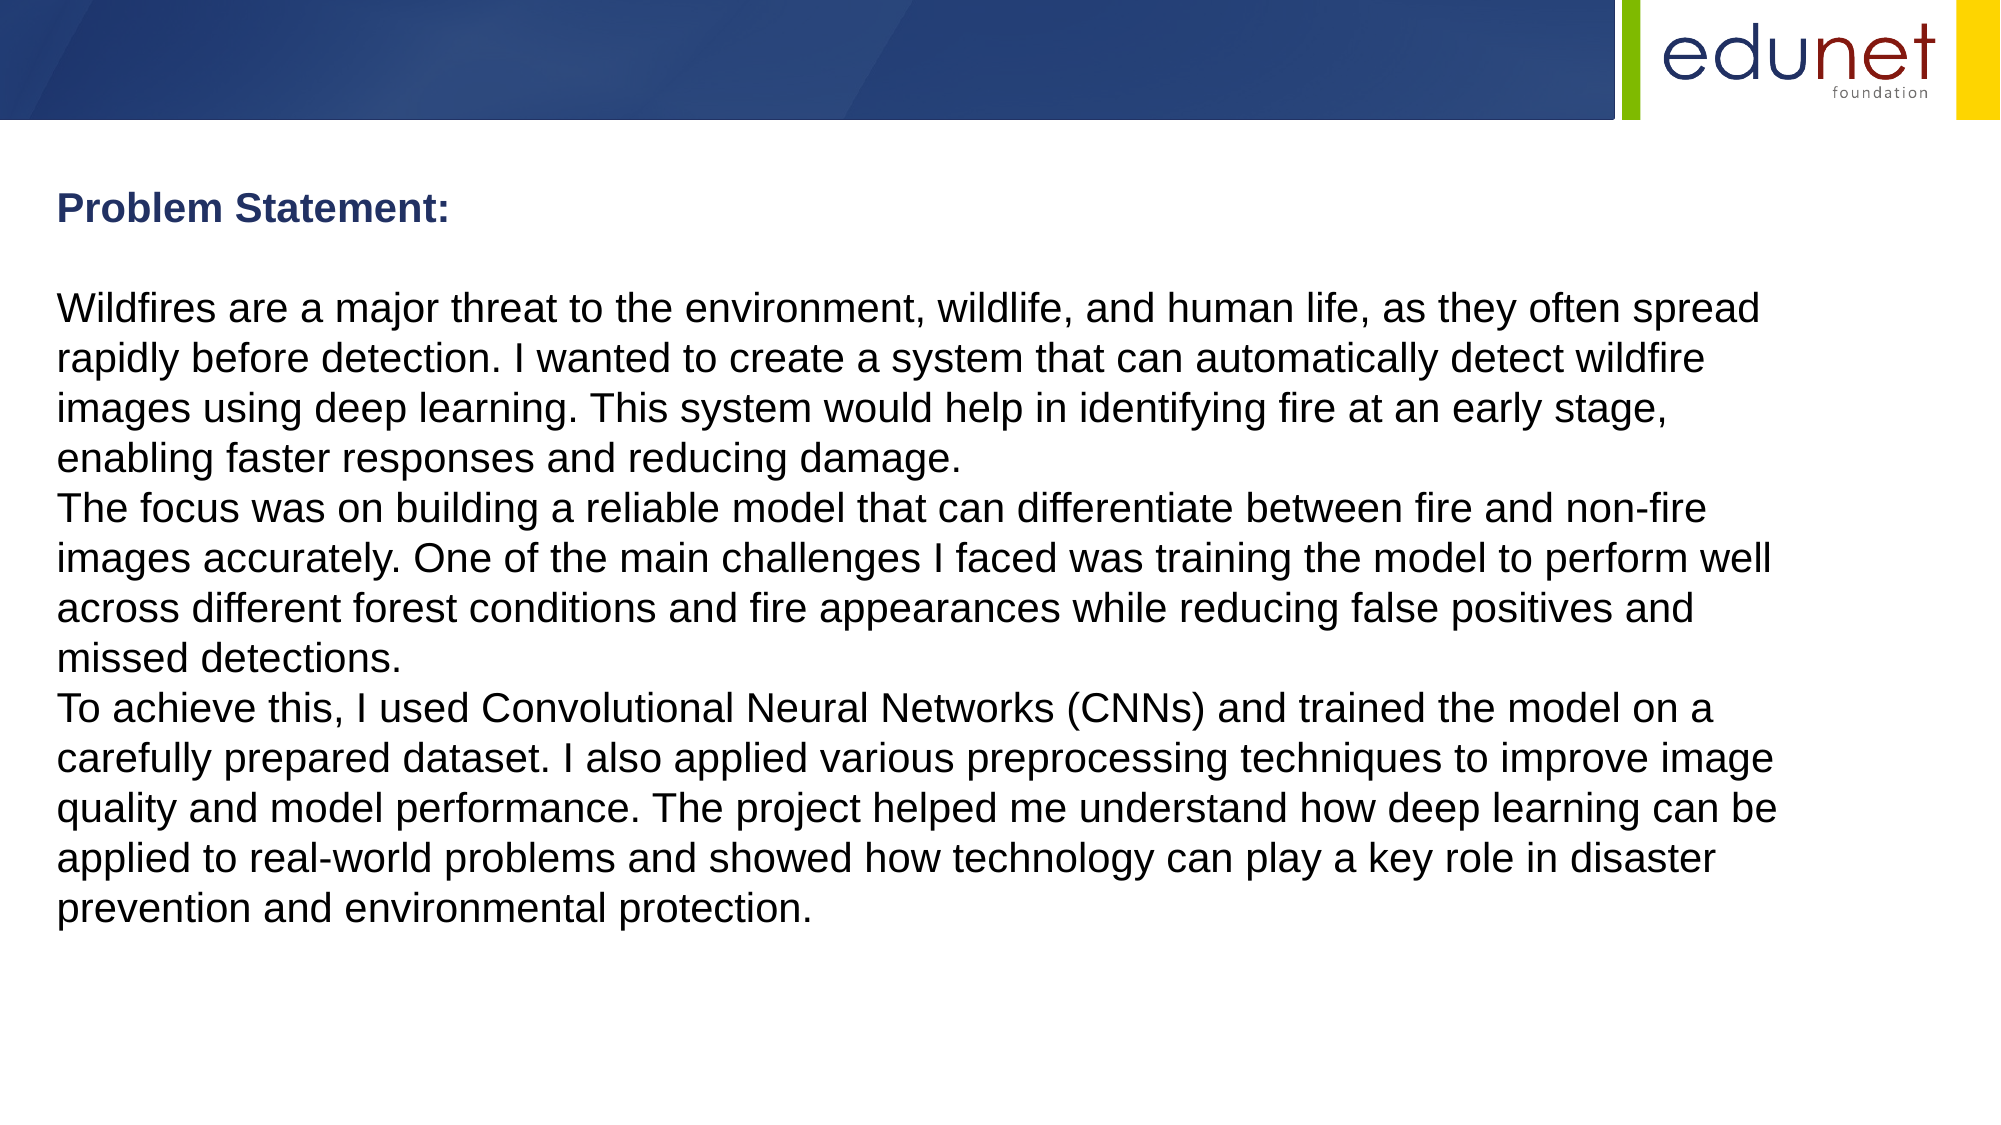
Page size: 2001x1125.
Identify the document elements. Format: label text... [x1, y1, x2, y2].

picture [1652, 12, 1948, 108]
text_box Problem Statement: Wildfires are a major threat to the environment, wildlife, and human life, as they often spread rapidly before detection. I wanted to create a system that can automatically detect wildfire images using deep learning. This system would help in identifying fire at an early stage, enabling faster responses and reducing damage. The focus was on building a reliable model that can differentiate between fire and non-fire images accurately. One of the main challenges I faced was training the model to perform well across different forest conditions and fire appearances while reducing false positives and missed detections. To achieve this, I used Convolutional Neural Networks (CNNs) and trained the model on a carefully prepared dataset. I also applied various preprocessing techniques to improve image quality and model performance. The project helped me understand how deep learning can be applied to real-world problems and showed how technology can play a key role in disaster prevention and environmental protection. [41, 172, 1795, 938]
